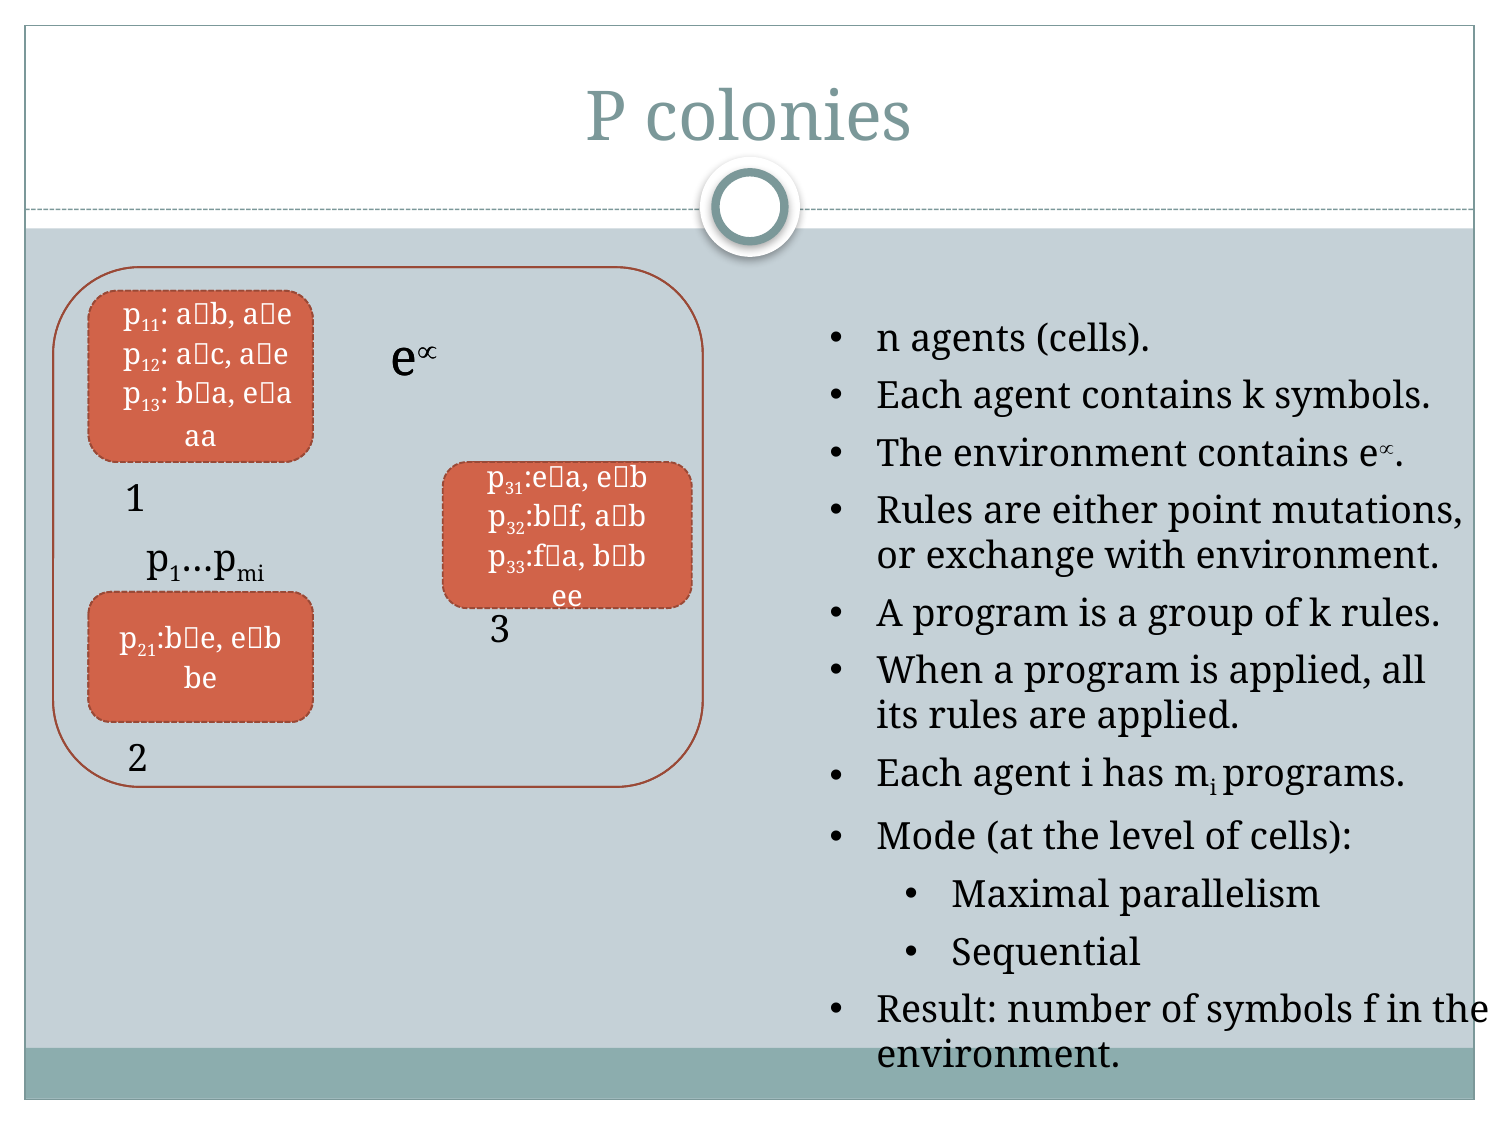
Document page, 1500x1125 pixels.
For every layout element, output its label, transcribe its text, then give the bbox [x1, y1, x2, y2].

text_box n agents (cells). Each agent contains k symbols. The environment contains e. Rules are either point mutations, or exchange with environment. A program is a group of k rules. When a program is applied, all its rules are applied. Each agent i has mi programs. Mode (at the level of cells): Maximal parallelism Sequential Result: number of symbols f in the environment. [814, 306, 1500, 1083]
title P colonies [49, 37, 1450, 162]
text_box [52, 266, 703, 788]
